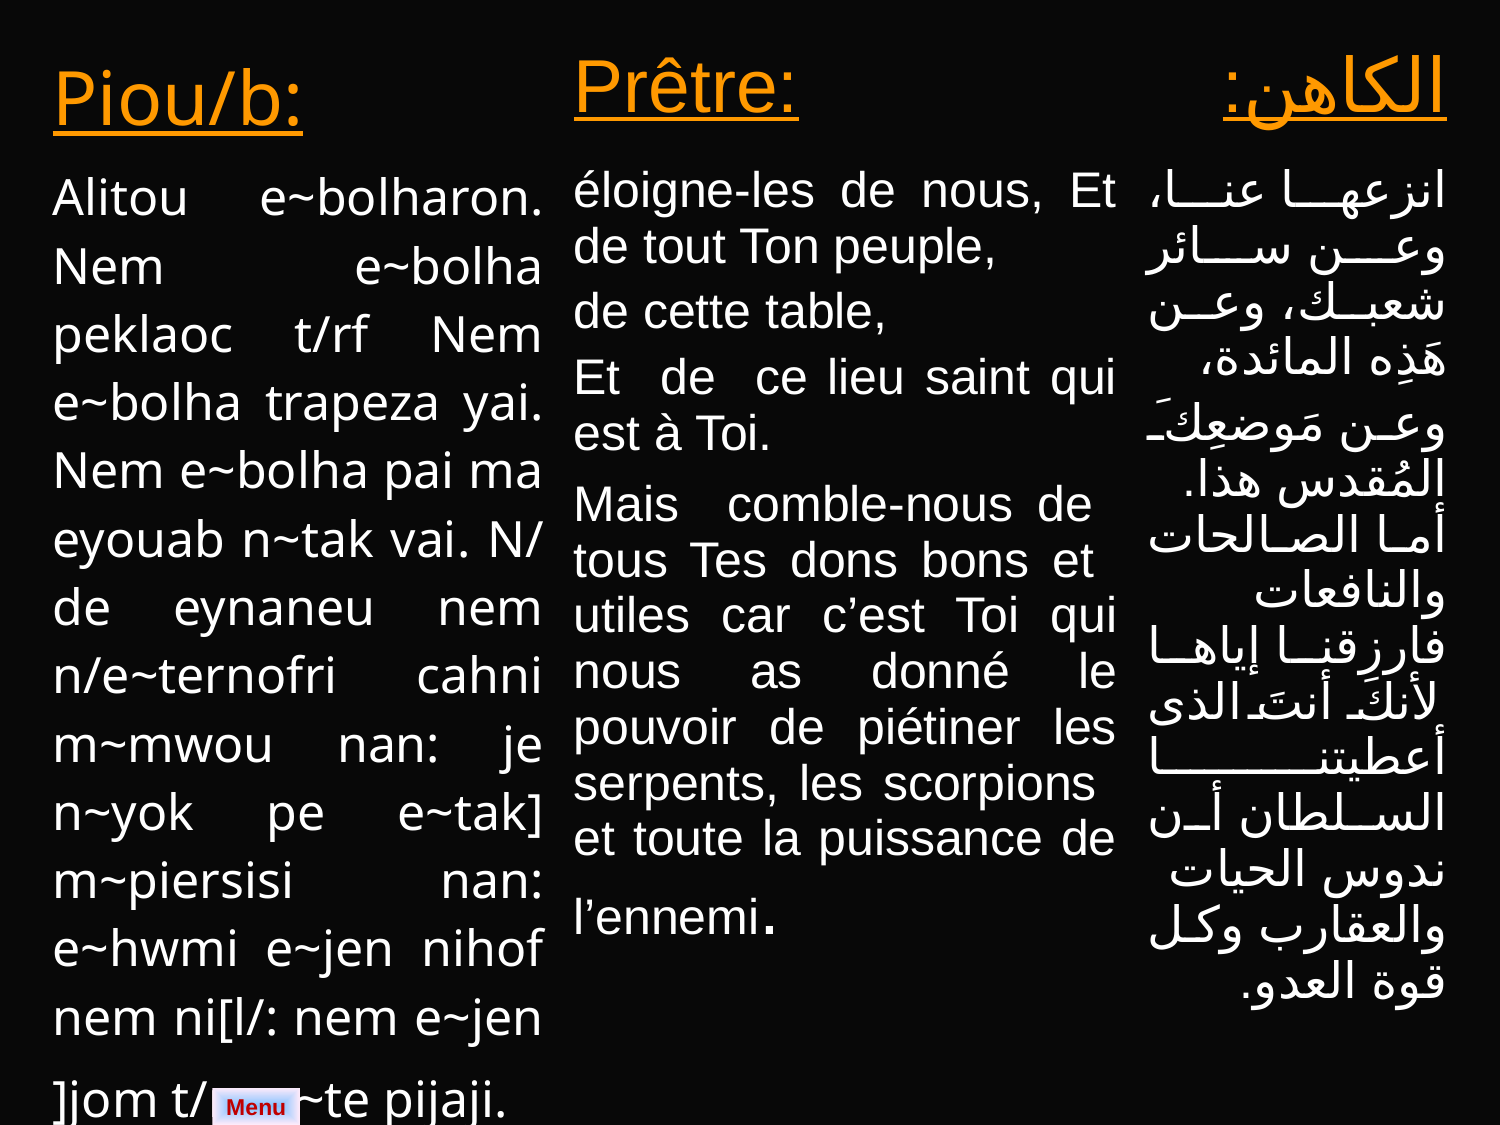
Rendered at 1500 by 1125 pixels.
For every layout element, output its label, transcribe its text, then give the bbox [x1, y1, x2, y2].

table_header الكاهن: [1132, 38, 1462, 155]
table_cell انزعها عنا، وعن سائر شعبك، وعن هَذِه المائدة، وعن مَوضعِكَ المُقدس هذا. أما الصالحات والنافعات فارزقنا إياها لأنكَ أنتَ الذى أعطيتنا السلطان أن ندوس الحيات والعقارب وكل قوة العدو. [1132, 155, 1462, 1125]
table_cell éloigne-les de nous, Et de tout Ton peuple, de cette table, Et de ce lieu saint qui est à Toi. Mais comble-nous de tous Tes dons bons et utiles car c’est Toi qui nous as donné le pouvoir de piétiner les serpents, les scorpions et toute la puissance de l’ennemi. [559, 155, 1132, 1125]
text_box Menu [212, 1087, 300, 1125]
table_cell Alitou e~bolharon. Nem e~bolha peklaoc t/rf Nem e~bolha trapeza yai. Nem e~bolha pai ma eyouab n~tak vai. N/ de eynaneu nem n/e~ternofri cahni m~mwou nan: je n~yok pe e~tak] m~piersisi nan: e~hwmi e~jen nihof nem ni[l/: nem e~jen ]jom t/rc n~te pijaji. [38, 155, 559, 1125]
table_header Prêtre: [559, 38, 1132, 155]
table_header Piou/b: [38, 38, 559, 155]
